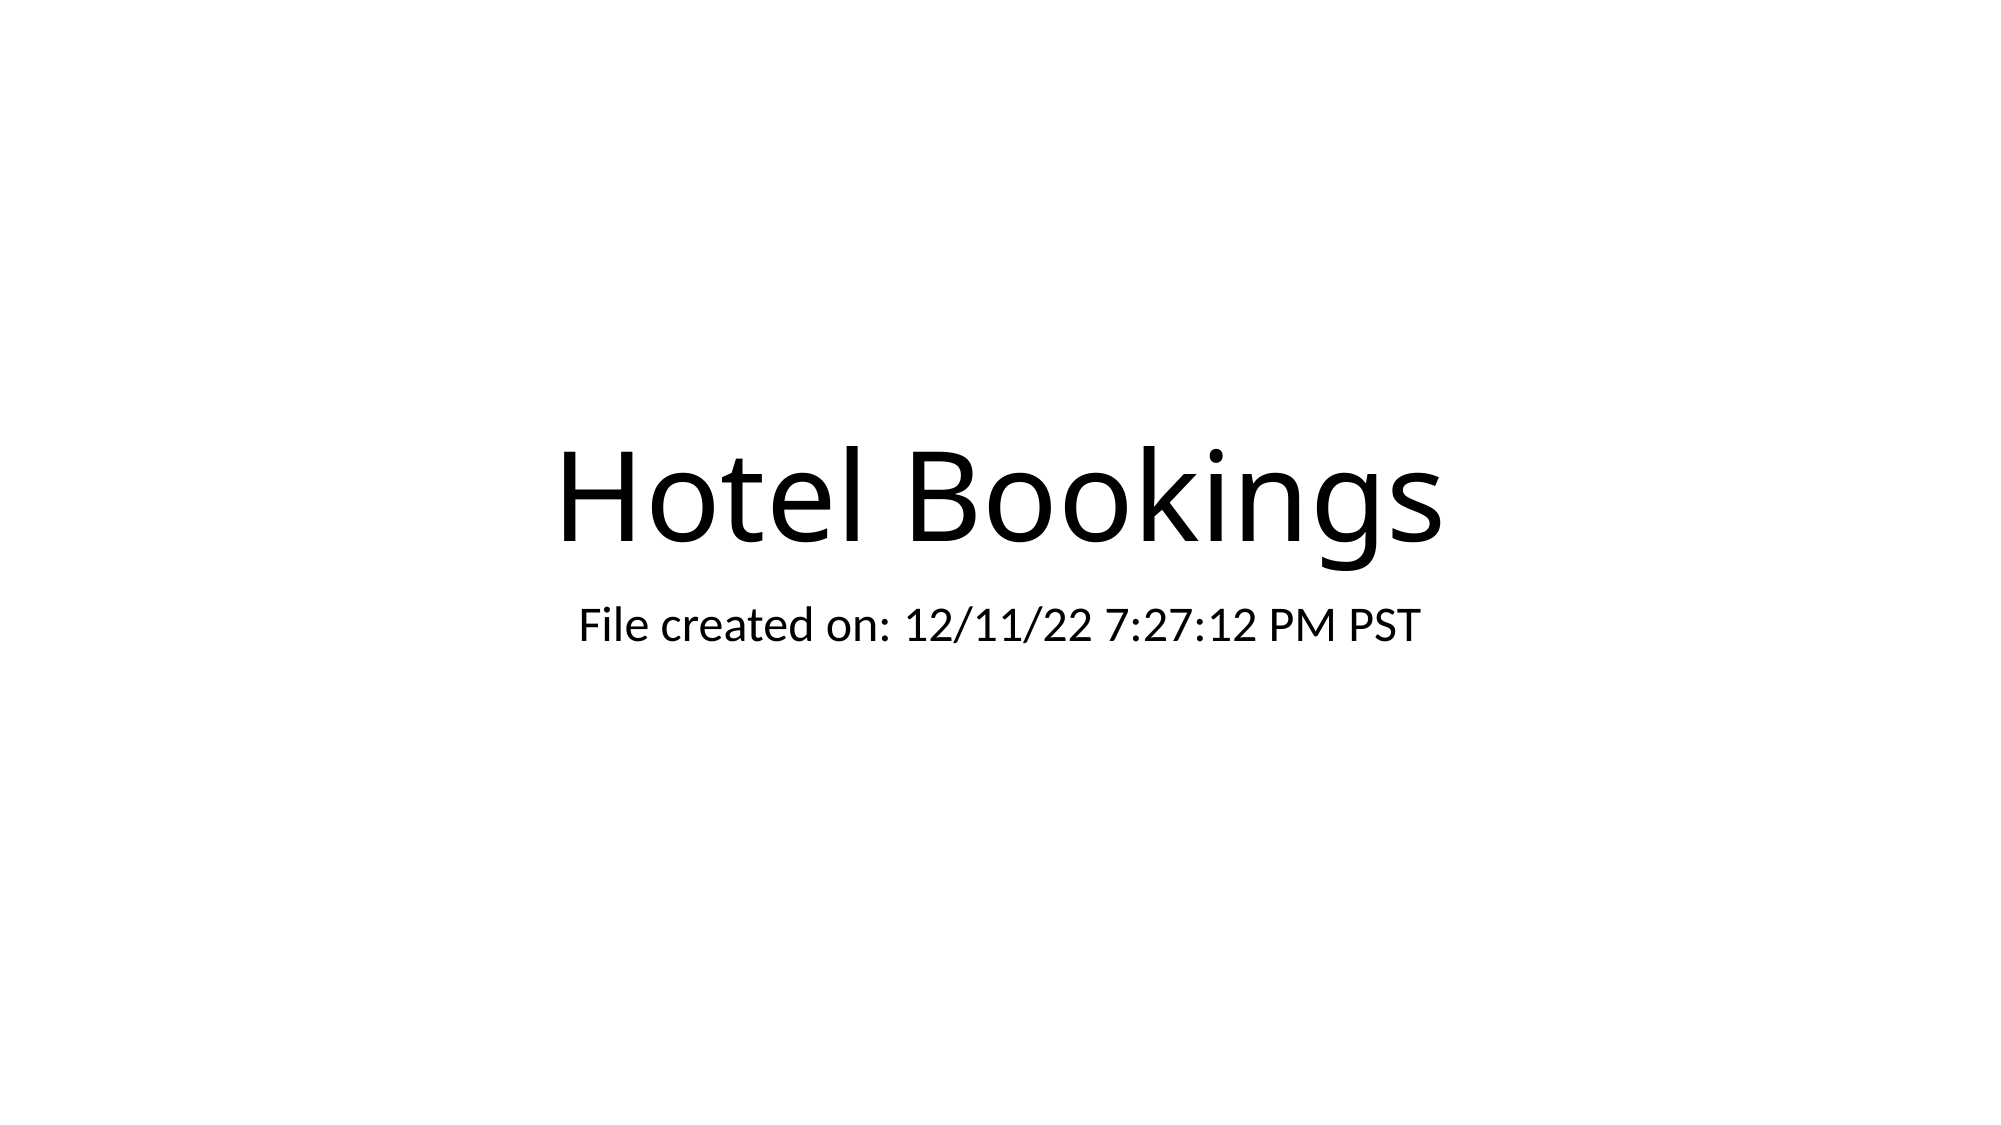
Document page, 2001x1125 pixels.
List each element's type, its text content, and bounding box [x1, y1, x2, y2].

title Hotel Bookings [249, 184, 1750, 576]
subtitle File created on: 12/11/22 7:27:12 PM PST [249, 590, 1750, 863]
